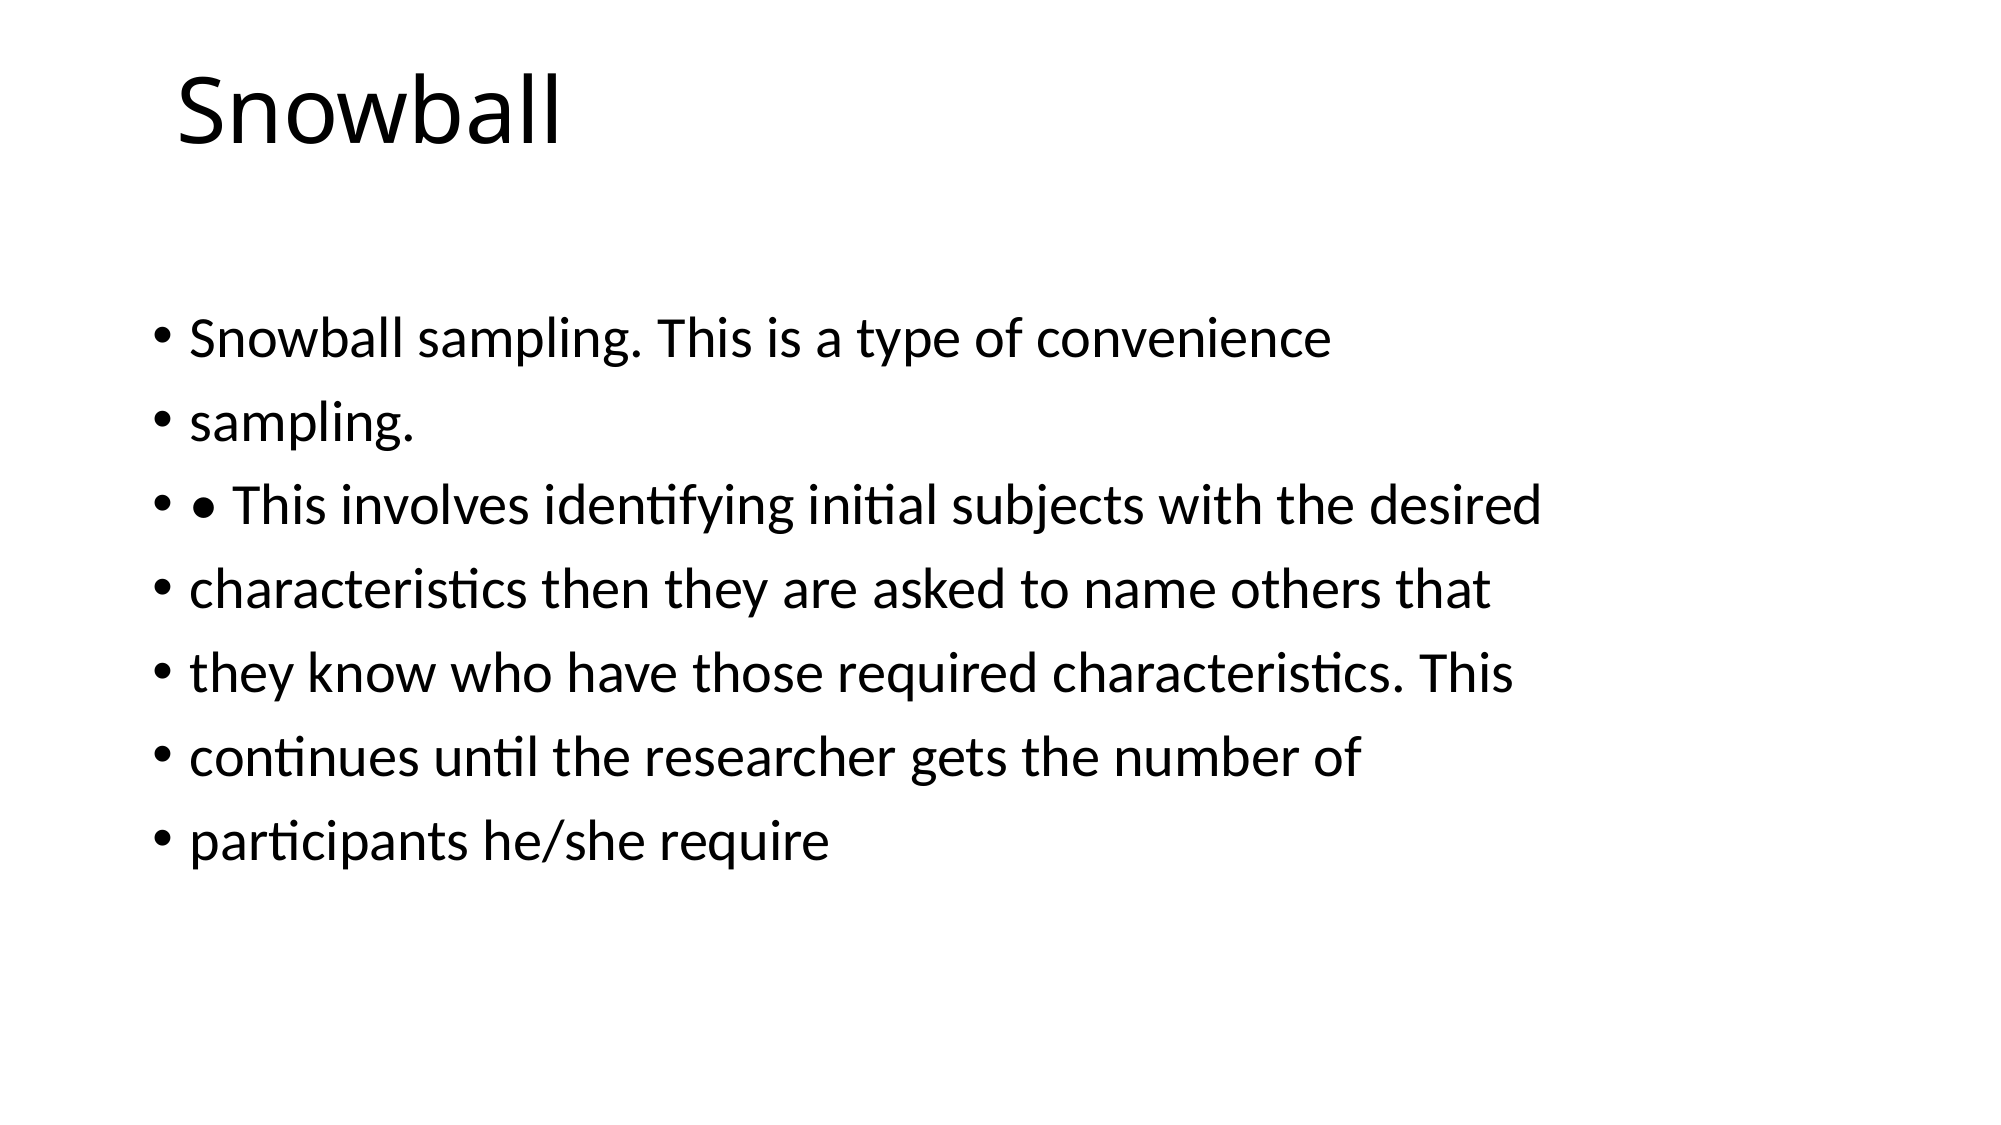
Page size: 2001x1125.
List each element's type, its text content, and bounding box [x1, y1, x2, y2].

title Snowball [137, 59, 1863, 278]
list Snowball sampling. This is a type of convenience sampling. • This involves identifying initial subjects with the desired characteristics then they are asked to name others that they know who have those required characteristics. This continues until the researcher gets the number of participants he/she require [137, 299, 1863, 1014]
